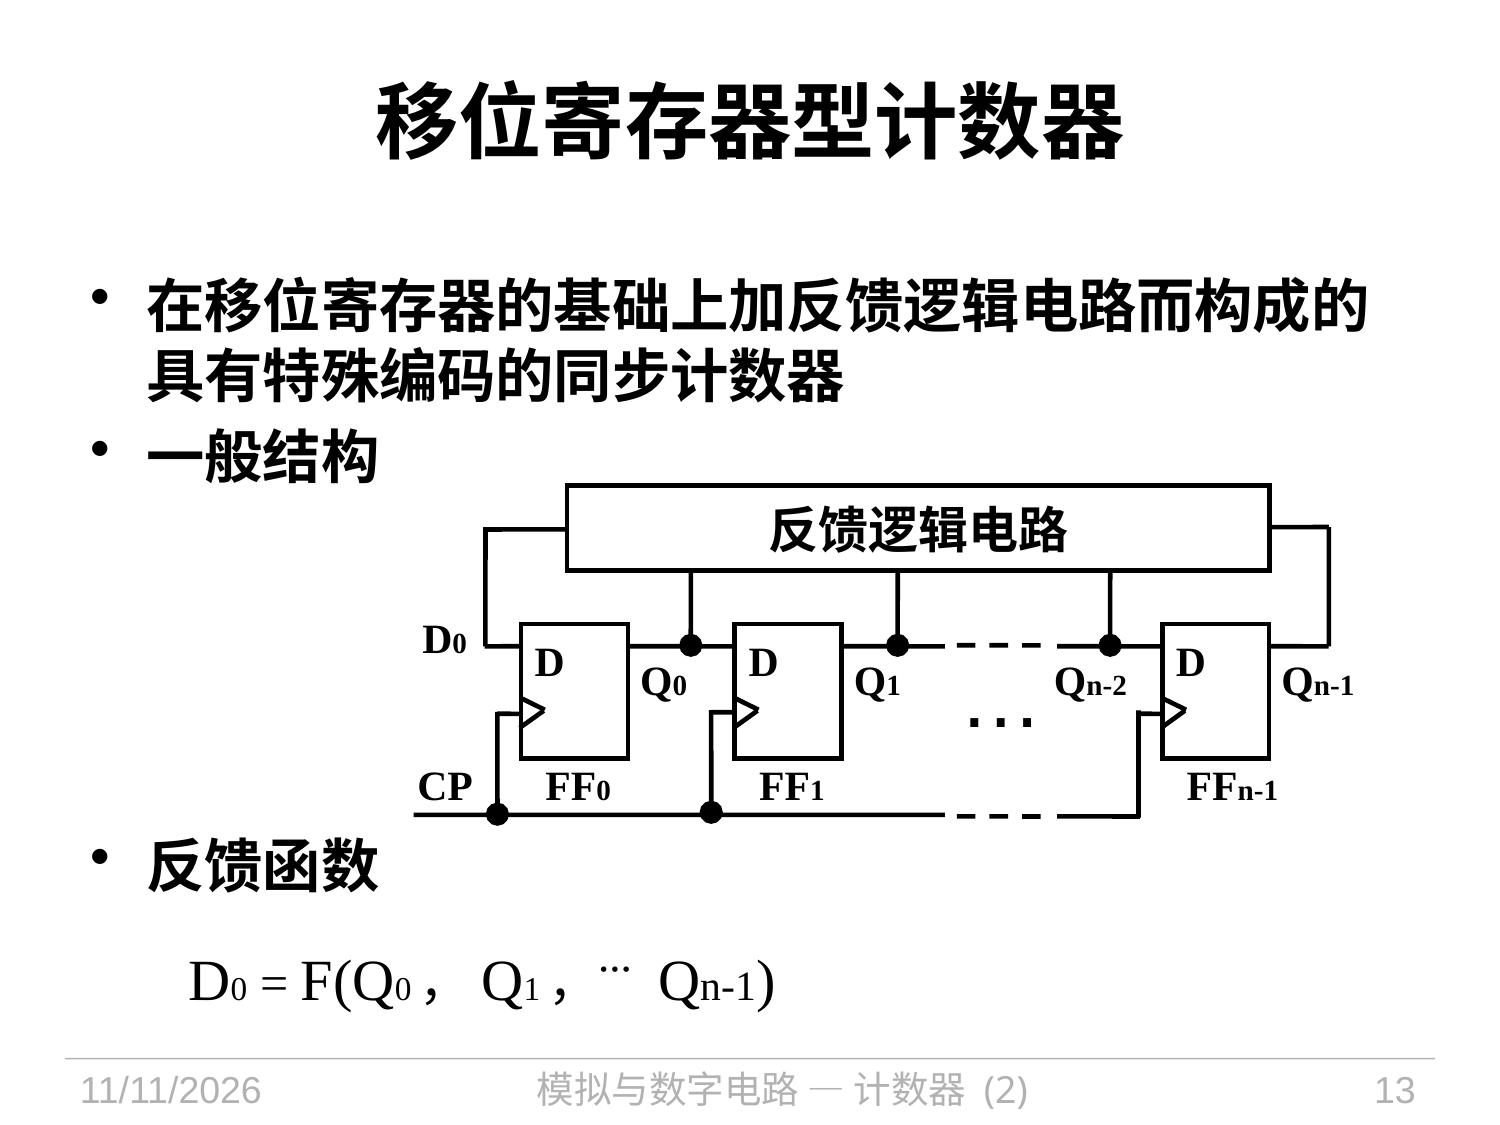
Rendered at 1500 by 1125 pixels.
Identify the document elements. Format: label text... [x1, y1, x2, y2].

text_box D0 [407, 604, 483, 670]
text_box [1099, 568, 1121, 656]
text_box D0 = F(Q0，Q1，… Qn-1) [173, 934, 791, 1020]
slide_number 13 [1230, 1058, 1431, 1125]
text_box [1162, 623, 1270, 759]
list 在移位寄存器的基础上加反馈逻辑电路而构成的具有特殊编码的同步计数器 一般结构 反馈函数 [75, 261, 1425, 1059]
footer 模拟与数字电路 — 计数器 (2) [359, 1059, 1205, 1125]
text_box Q1 [839, 646, 917, 708]
text_box Q0 [625, 646, 703, 708]
text_box Qn-1 [1266, 646, 1370, 712]
text_box Qn-2 [1058, 647, 1143, 712]
text_box 反馈逻辑电路 [566, 485, 1270, 571]
text_box CP [402, 751, 488, 817]
text_box … [944, 636, 1058, 708]
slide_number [64, 1058, 348, 1125]
text_box [734, 623, 842, 708]
text_box [521, 623, 628, 708]
title 移位寄存器型计数器 [75, 24, 1425, 213]
text_box [680, 568, 702, 656]
text_box FFn-1 [1171, 751, 1294, 817]
text_box [887, 568, 908, 656]
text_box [497, 709, 1139, 818]
